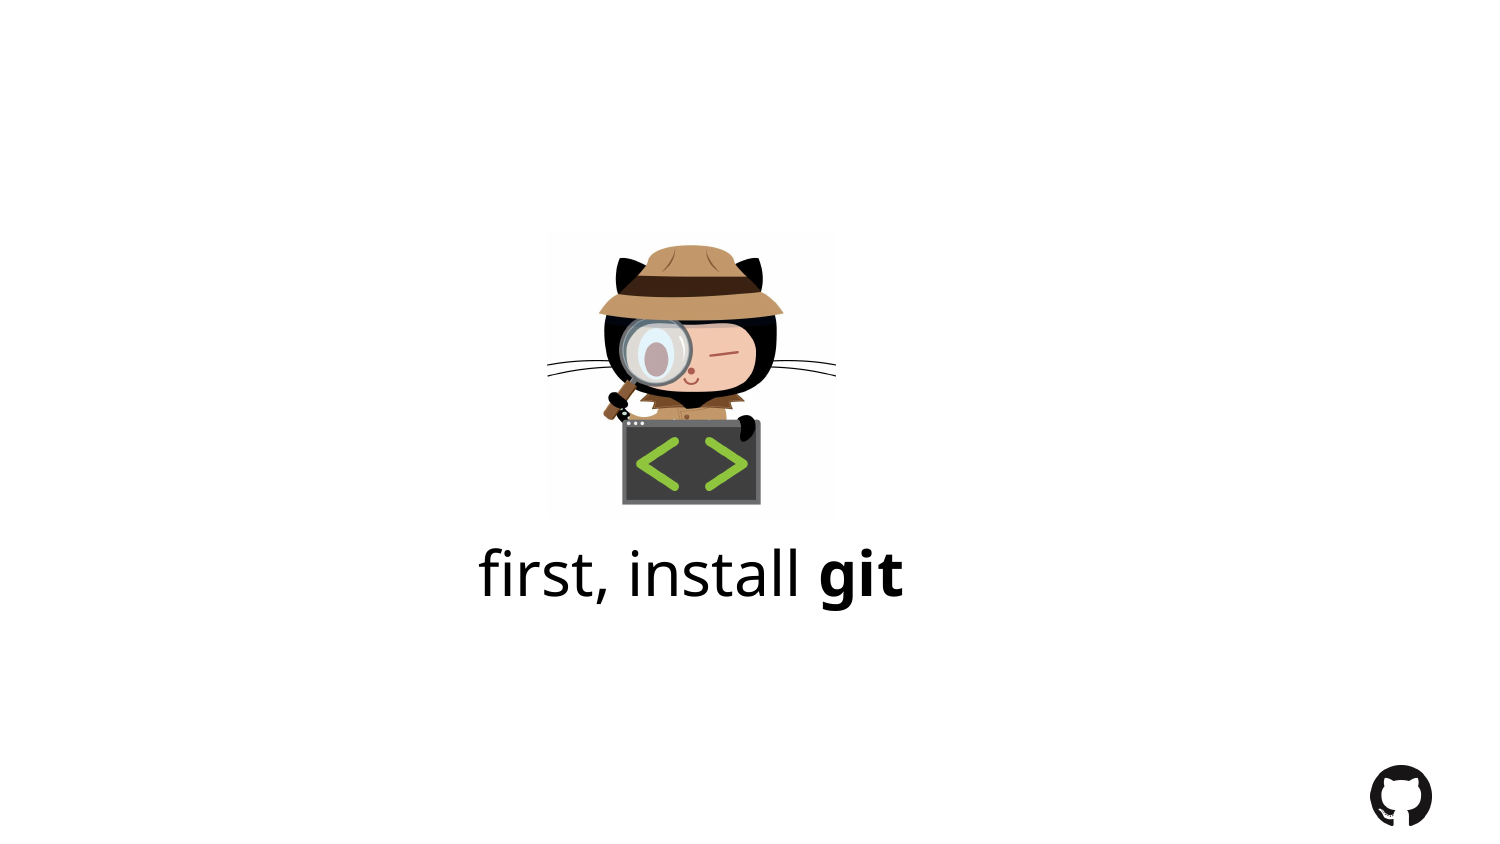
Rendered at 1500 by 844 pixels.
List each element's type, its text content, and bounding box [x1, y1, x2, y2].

picture [1370, 764, 1433, 827]
title first, install git [40, 518, 1342, 613]
picture [547, 230, 836, 519]
